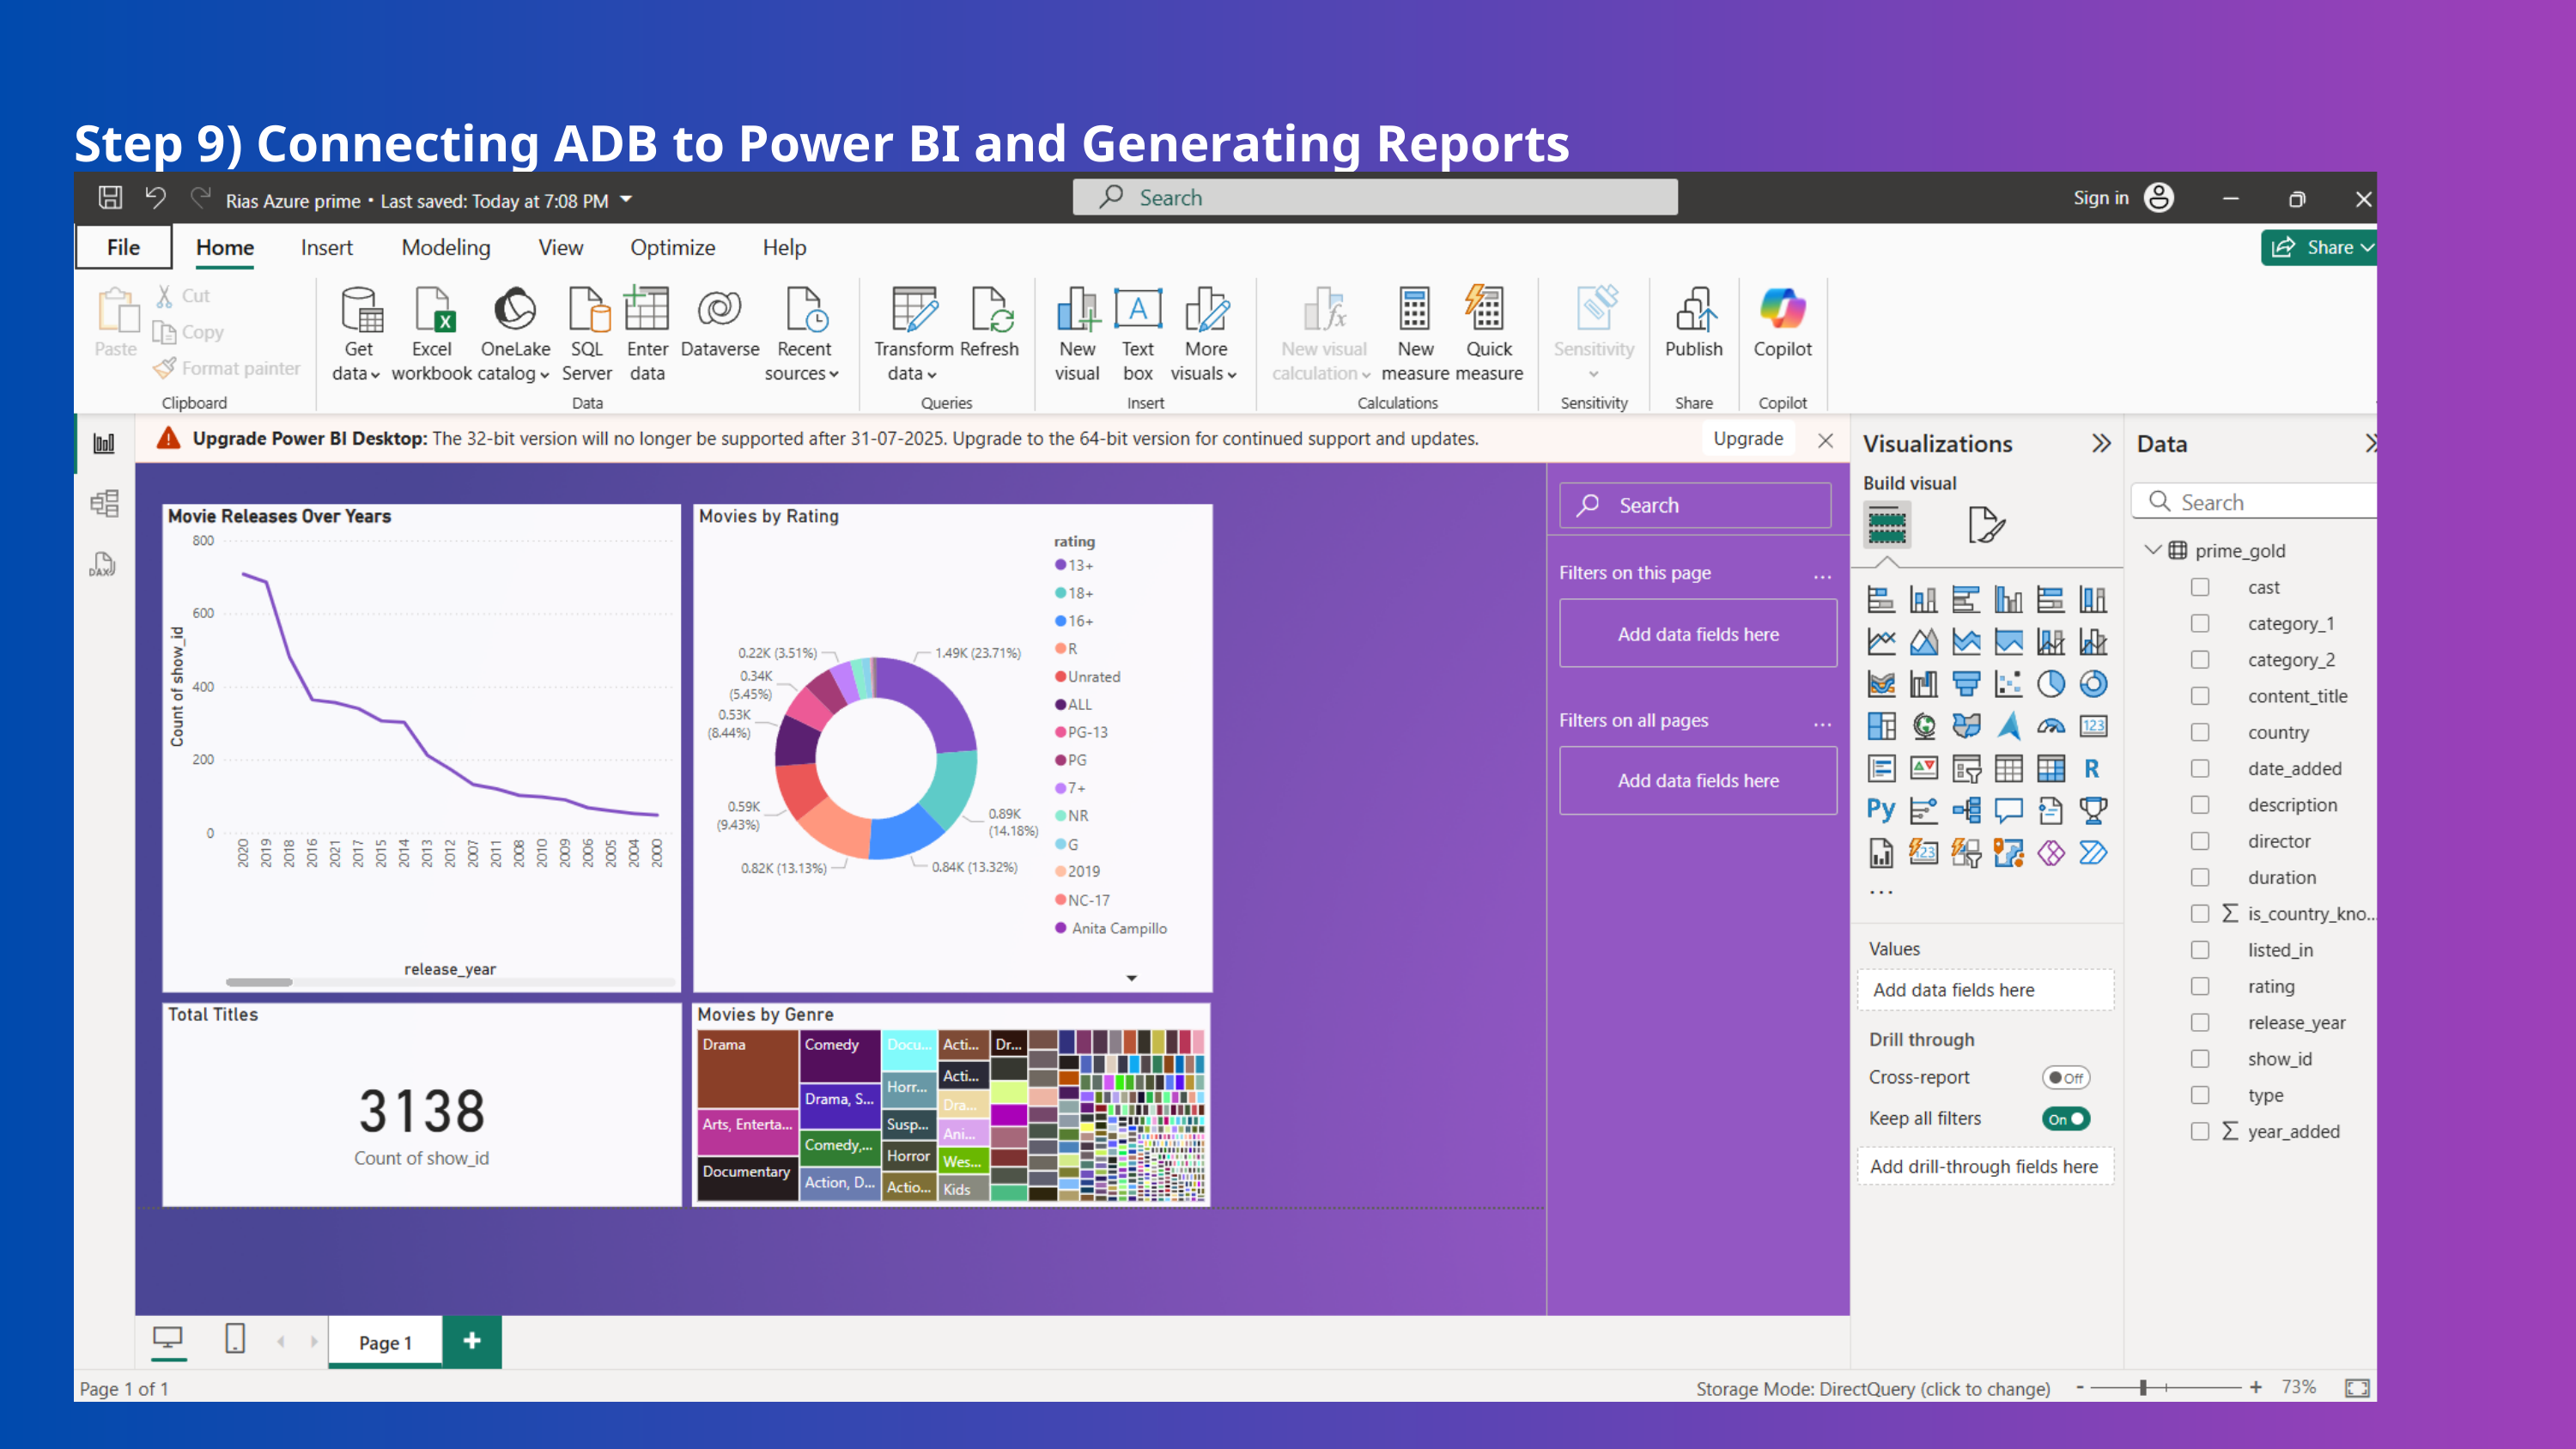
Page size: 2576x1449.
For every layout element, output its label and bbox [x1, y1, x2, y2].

text_box [74, 172, 2378, 1402]
text_box [74, 32, 2296, 313]
